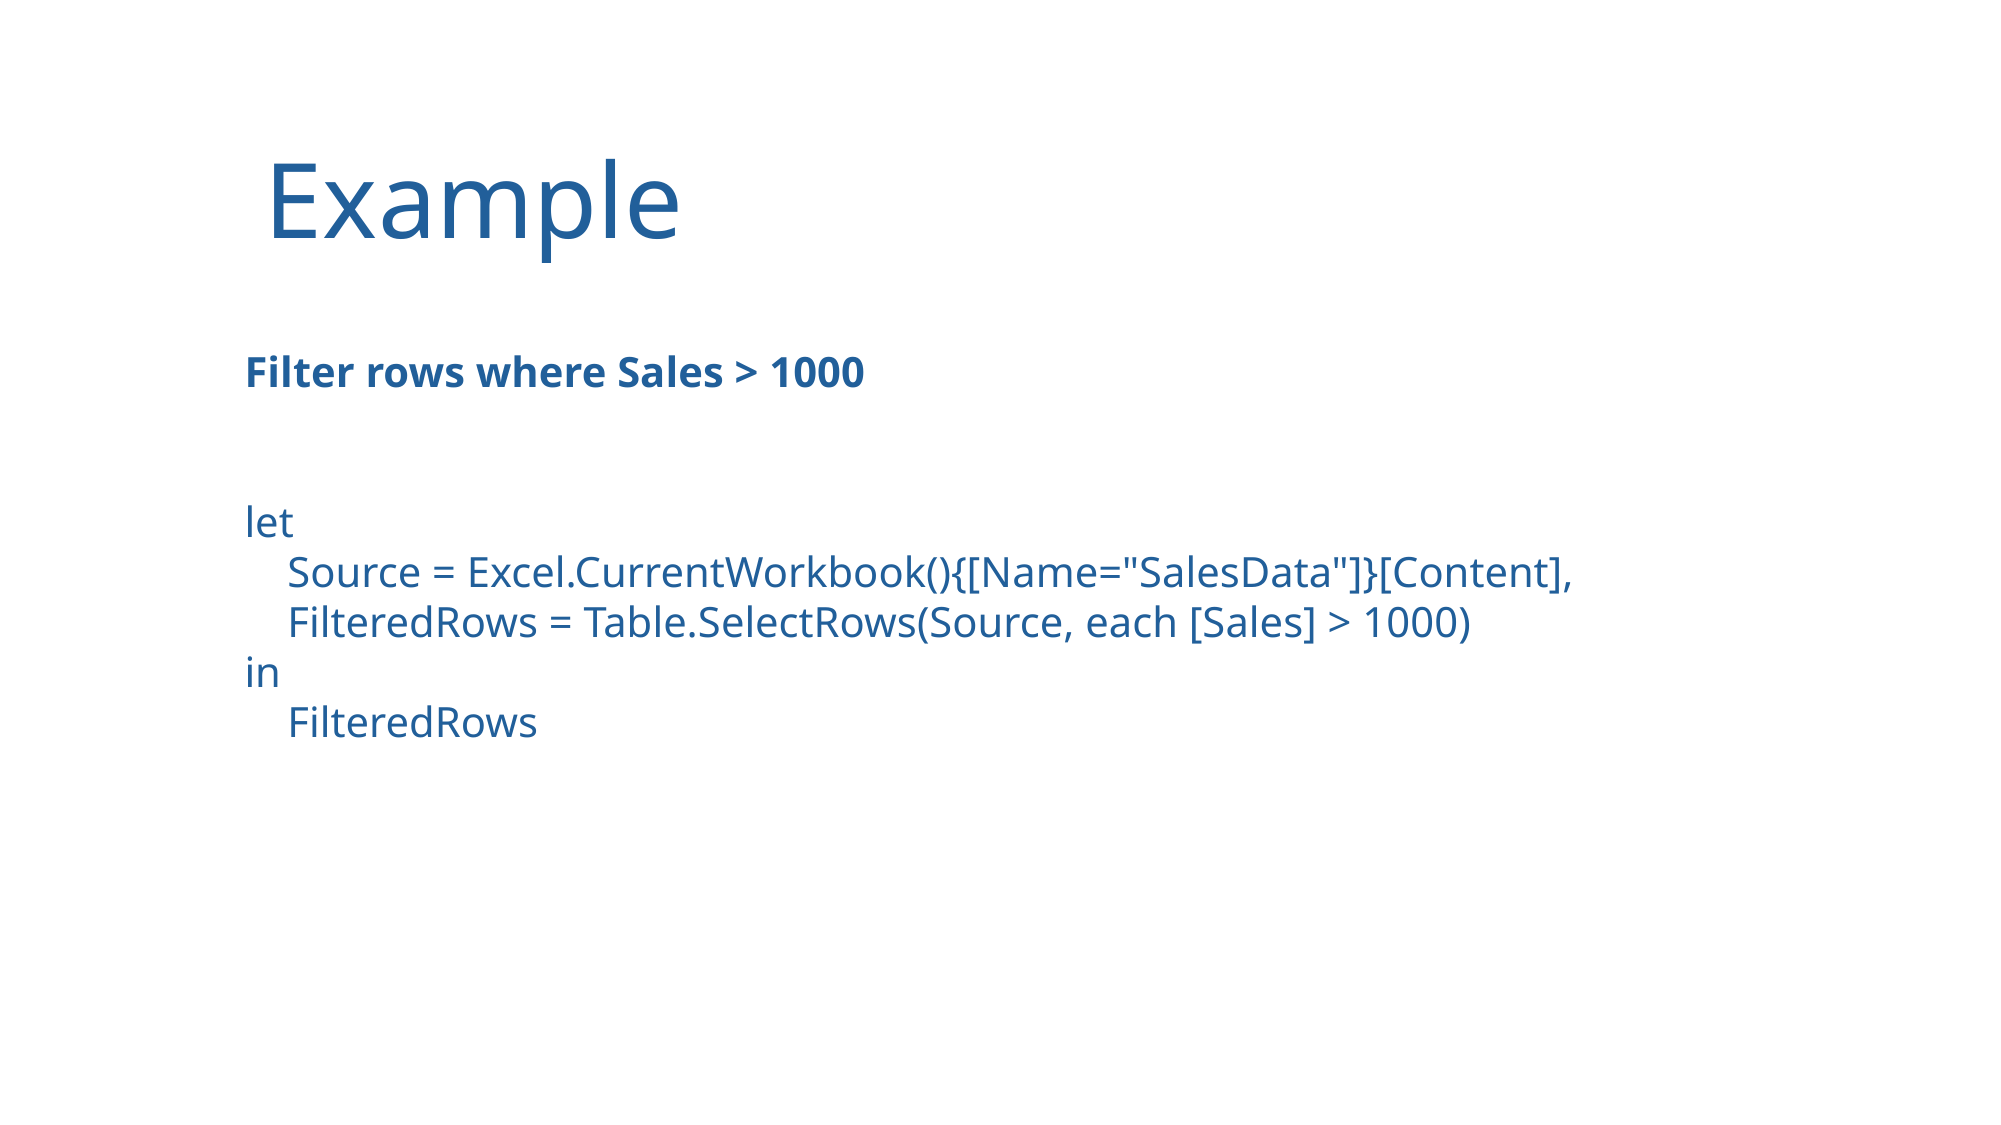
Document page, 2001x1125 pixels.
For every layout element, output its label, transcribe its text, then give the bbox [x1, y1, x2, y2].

text_box Filter rows where Sales > 1000 let Source = Excel.CurrentWorkbook(){[Name="SalesData"]}[Content], FilteredRows = Table.SelectRows(Source, each [Sales] > 1000) in FilteredRows [229, 338, 1953, 754]
title Example [249, 104, 1863, 269]
